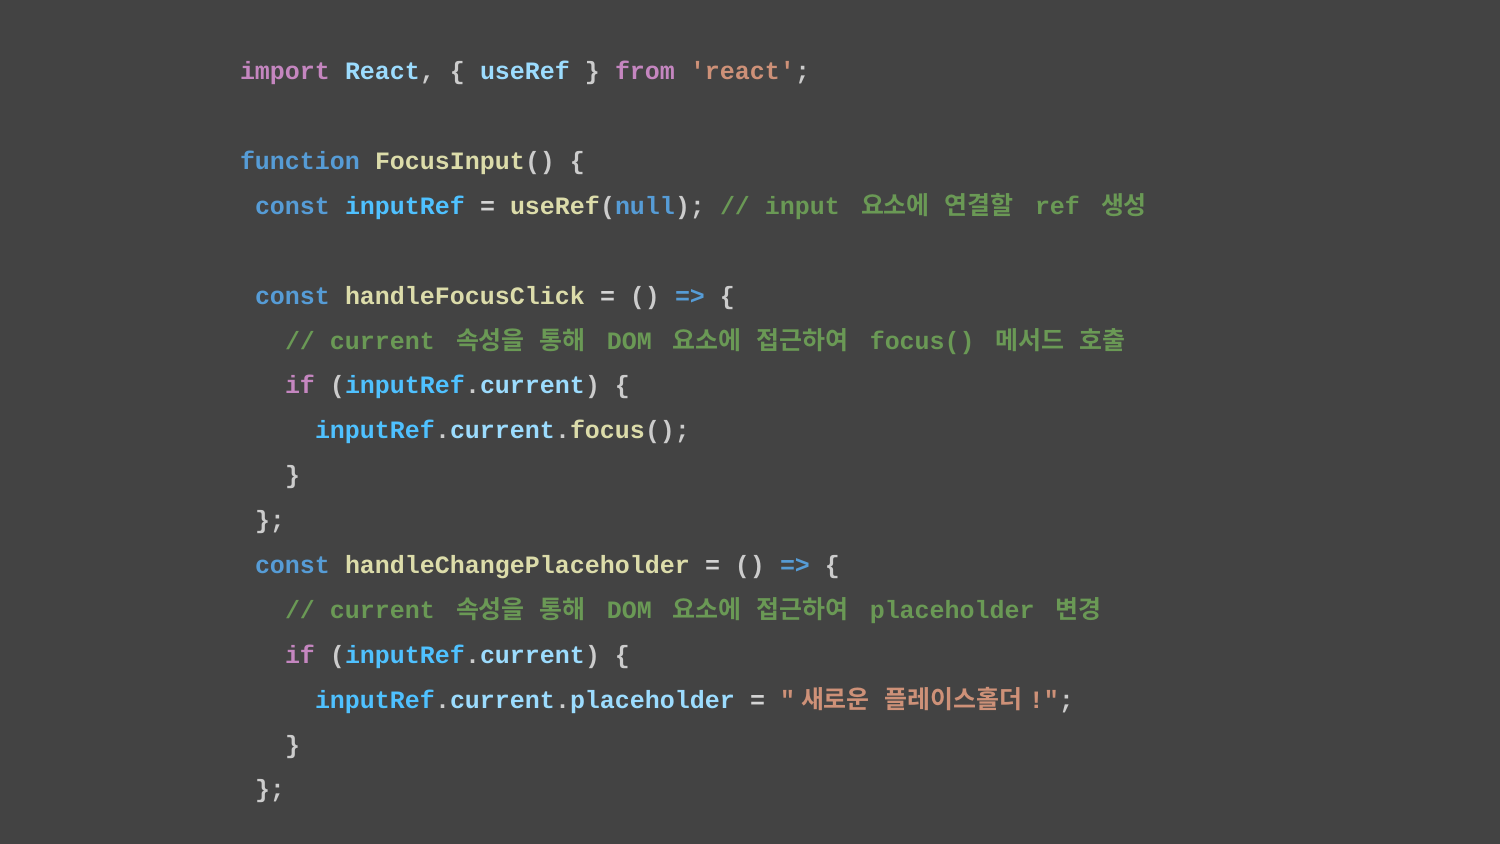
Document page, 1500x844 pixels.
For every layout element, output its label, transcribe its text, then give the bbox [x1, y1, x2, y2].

text_box import React, { useRef } from 'react'; function FocusInput() { const inputRef = useRef(null); // input 요소에 연결할 ref 생성 const handleFocusClick = () => { // current 속성을 통해 DOM 요소에 접근하여 focus() 메서드 호출 if (inputRef.current) { inputRef.current.focus(); } }; const handleChangePlaceholder = () => { // current 속성을 통해 DOM 요소에 접근하여 placeholder 변경 if (inputRef.current) { inputRef.current.placeholder = "새로운 플레이스홀더!"; } }; [225, 24, 1387, 818]
